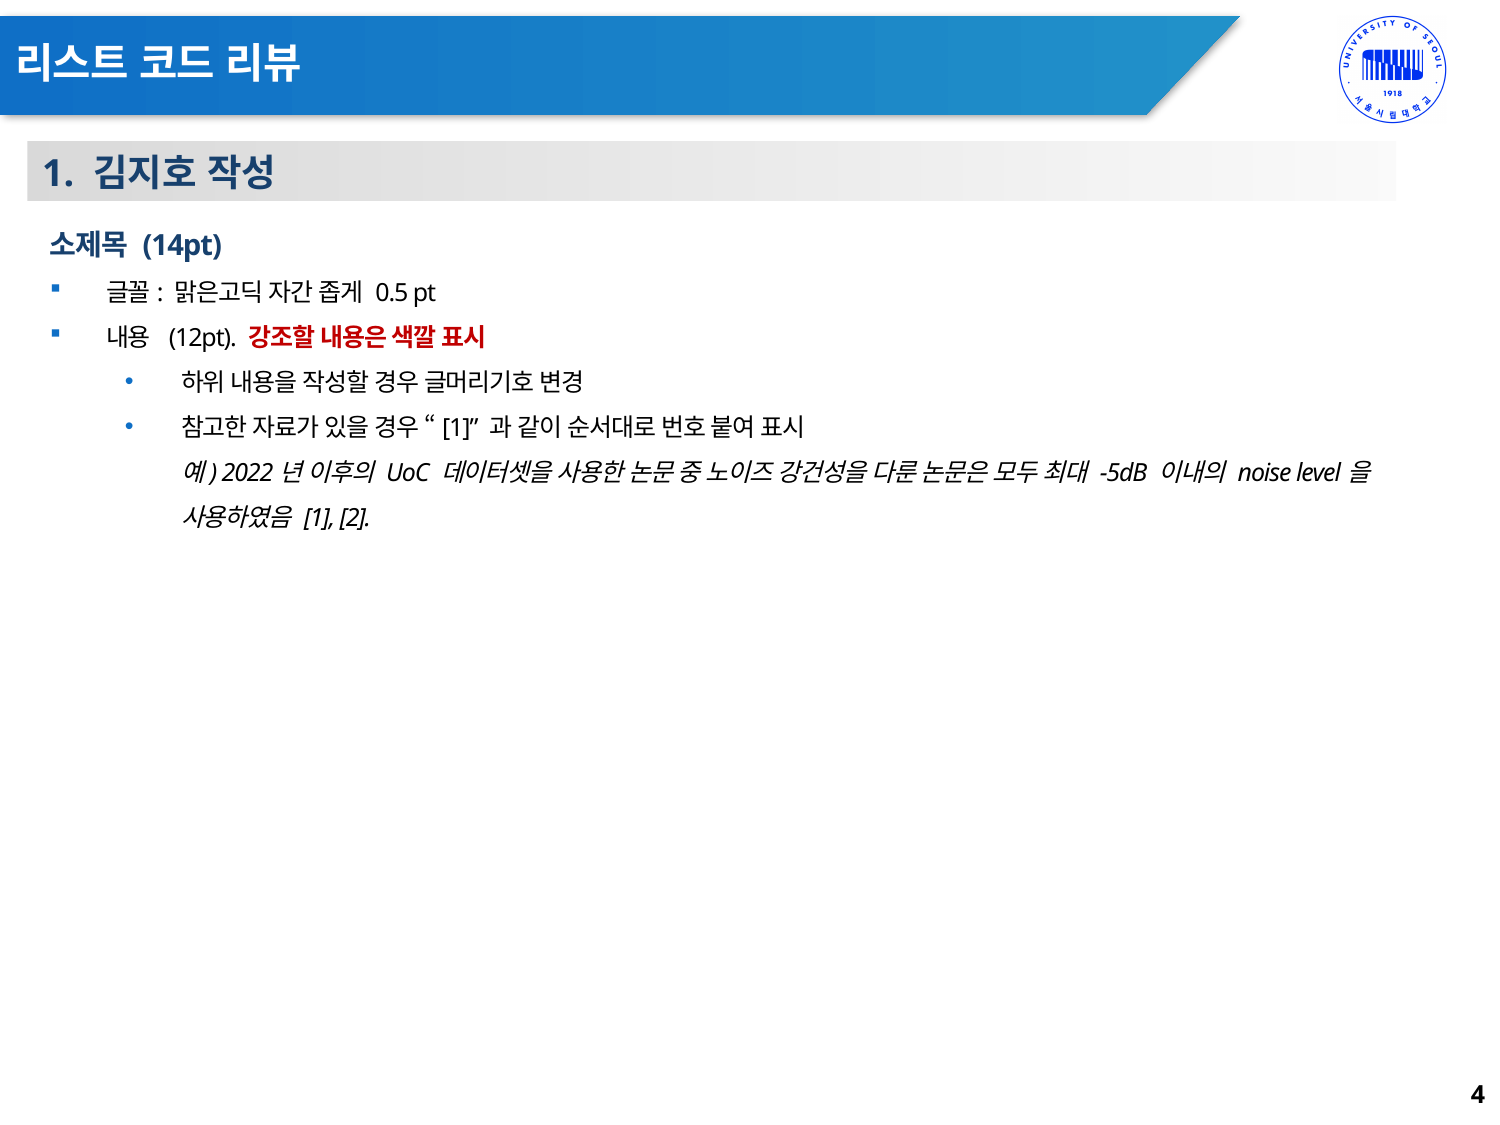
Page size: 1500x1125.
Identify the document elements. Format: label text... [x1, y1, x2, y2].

picture [1337, 15, 1447, 124]
slide_number 4 [1162, 1065, 1500, 1125]
text_box 소제목 (14pt) 글꼴: 맑은고딕 자간 좁게 0.5 pt 내용 (12pt). 강조할 내용은 색깔 표시 하위 내용을 작성할 경우 글머리기호 변경 참고한 자료가 있을 경우 “[1]” 과 같이 순서대로 번호 붙여 표시 예) 2022년 이후의 UoC 데이터셋을 사용한 논문 중 노이즈 강건성을 다룬 논문은 모두 최대 -5dB 이내의 noise level을 사용하였음 [1], [2]. [35, 201, 1453, 539]
text_box 1. 김지호 작성 [27, 141, 1397, 201]
title 리스트 코드 리뷰 [0, 29, 1004, 101]
